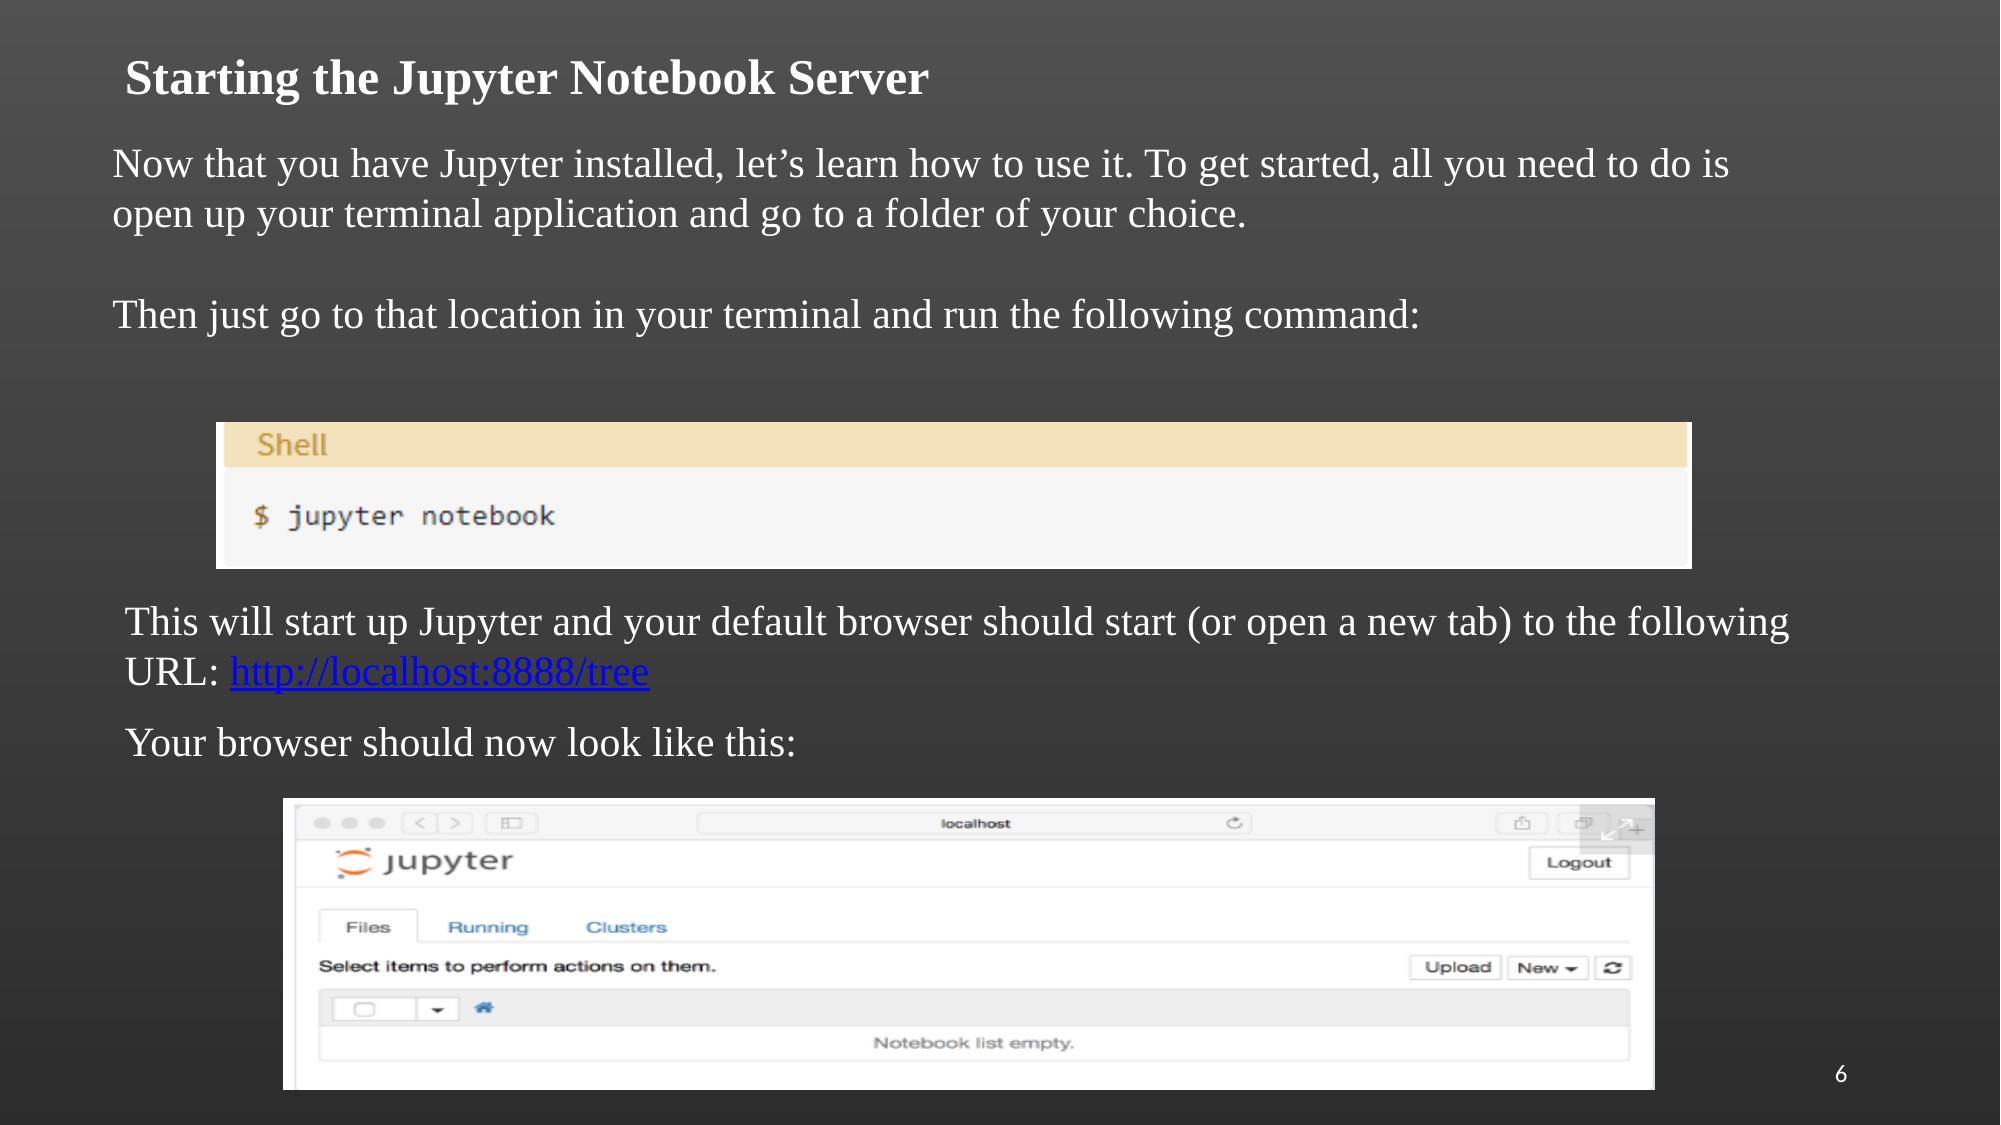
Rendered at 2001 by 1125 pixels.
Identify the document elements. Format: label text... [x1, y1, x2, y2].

slide_number 6 [1412, 1042, 1863, 1103]
text_box Your browser should now look like this: [109, 707, 1160, 818]
picture [283, 798, 1655, 1090]
title Starting the Jupyter Notebook Server [109, 0, 1864, 201]
text_box This will start up Jupyter and your default browser should start (or open a new tab) to the following URL: http://localhost:8888/tree [109, 586, 1828, 702]
text_box Now that you have Jupyter installed, let’s learn how to use it. To get started, all you need to do is open up your terminal application and go to a folder of your choice. Then just go to that location in your terminal and run the following command: [97, 128, 1811, 344]
picture [216, 422, 1692, 569]
